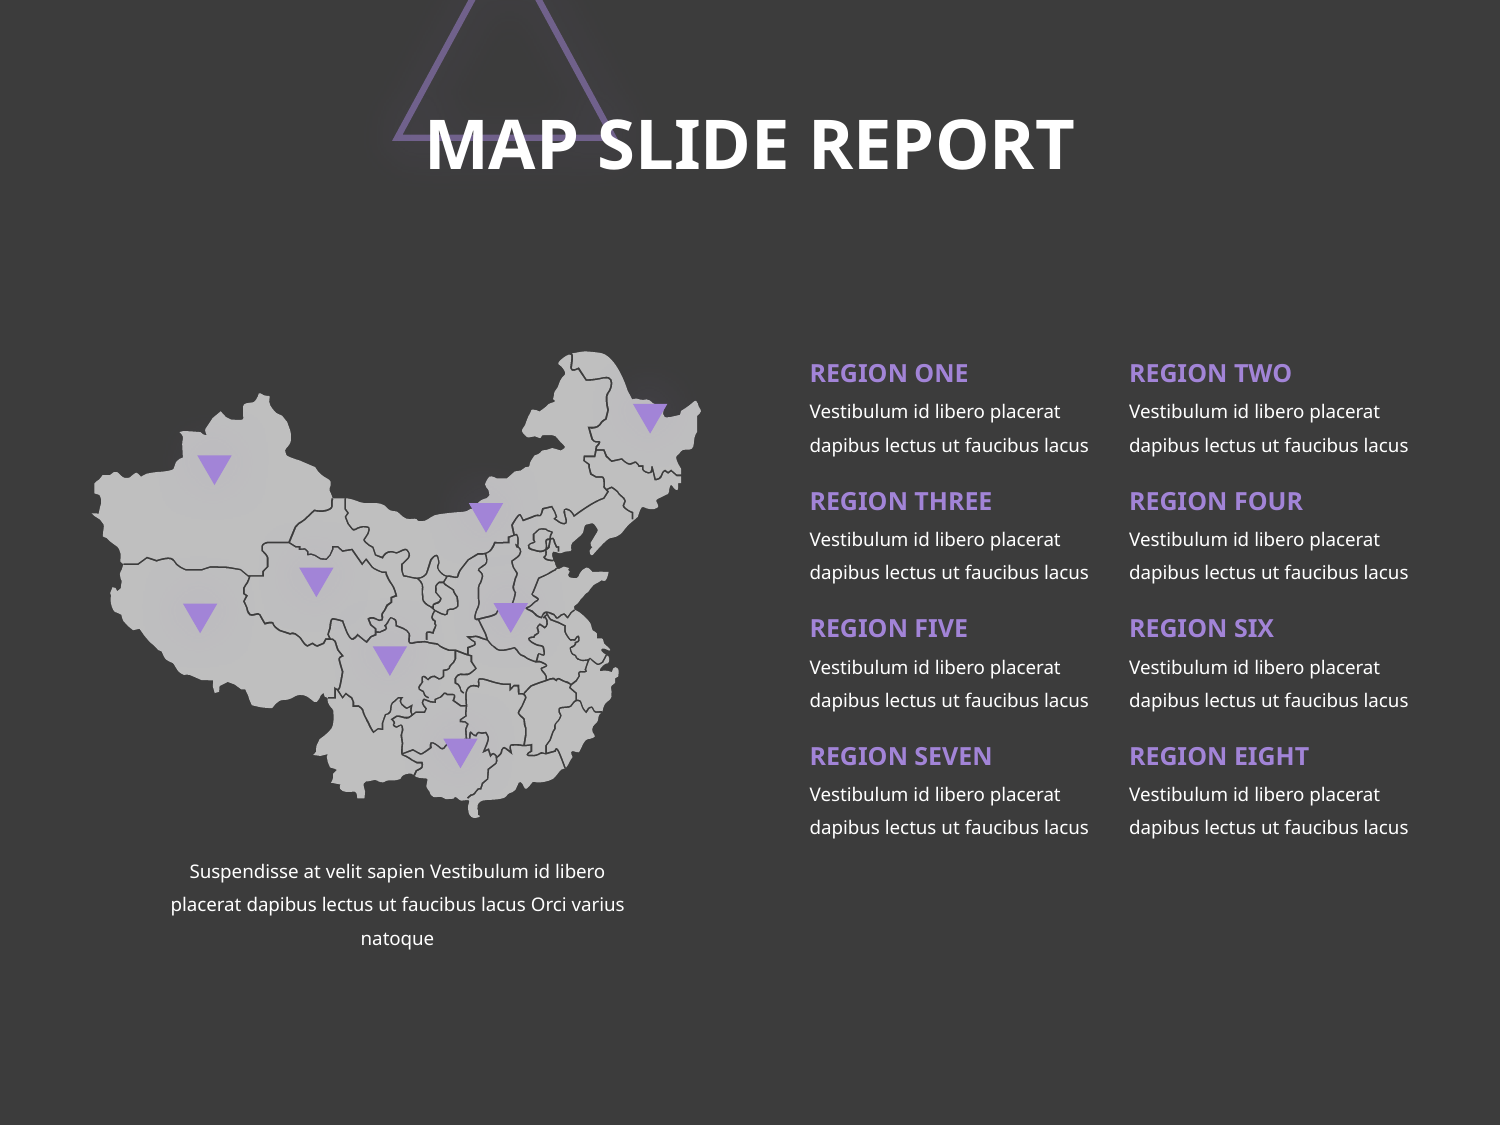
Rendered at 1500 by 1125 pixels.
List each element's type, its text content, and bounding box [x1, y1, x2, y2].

text_box REGION EIGHT [1114, 732, 1390, 778]
text_box Vestibulum id libero placerat dapibus lectus ut faucibus lacus [794, 763, 1114, 847]
text_box REGION FOUR [1114, 477, 1390, 523]
text_box Vestibulum id libero placerat dapibus lectus ut faucibus lacus [1114, 763, 1434, 847]
text_box REGION SEVEN [794, 732, 1071, 778]
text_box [91, 350, 703, 820]
text_box Suspendisse at velit sapien Vestibulum id libero placerat dapibus lectus ut faucibus lacus Orci varius natoque [144, 840, 651, 957]
text_box Vestibulum id libero placerat dapibus lectus ut faucibus lacus [1114, 508, 1434, 592]
text_box REGION ONE [794, 350, 1071, 395]
text_box REGION FIVE [794, 605, 1071, 651]
text_box Vestibulum id libero placerat dapibus lectus ut faucibus lacus [794, 508, 1114, 592]
text_box Vestibulum id libero placerat dapibus lectus ut faucibus lacus [794, 636, 1114, 719]
text_box REGION TWO [1114, 350, 1390, 395]
text_box Vestibulum id libero placerat dapibus lectus ut faucibus lacus [1114, 381, 1434, 464]
text_box Vestibulum id libero placerat dapibus lectus ut faucibus lacus [794, 381, 1114, 464]
title MAP SLIDE REPORT [367, 73, 1133, 221]
text_box [431, 0, 580, 73]
text_box REGION THREE [794, 477, 1071, 523]
text_box Vestibulum id libero placerat dapibus lectus ut faucibus lacus [1114, 636, 1434, 719]
text_box REGION SIX [1114, 605, 1390, 651]
